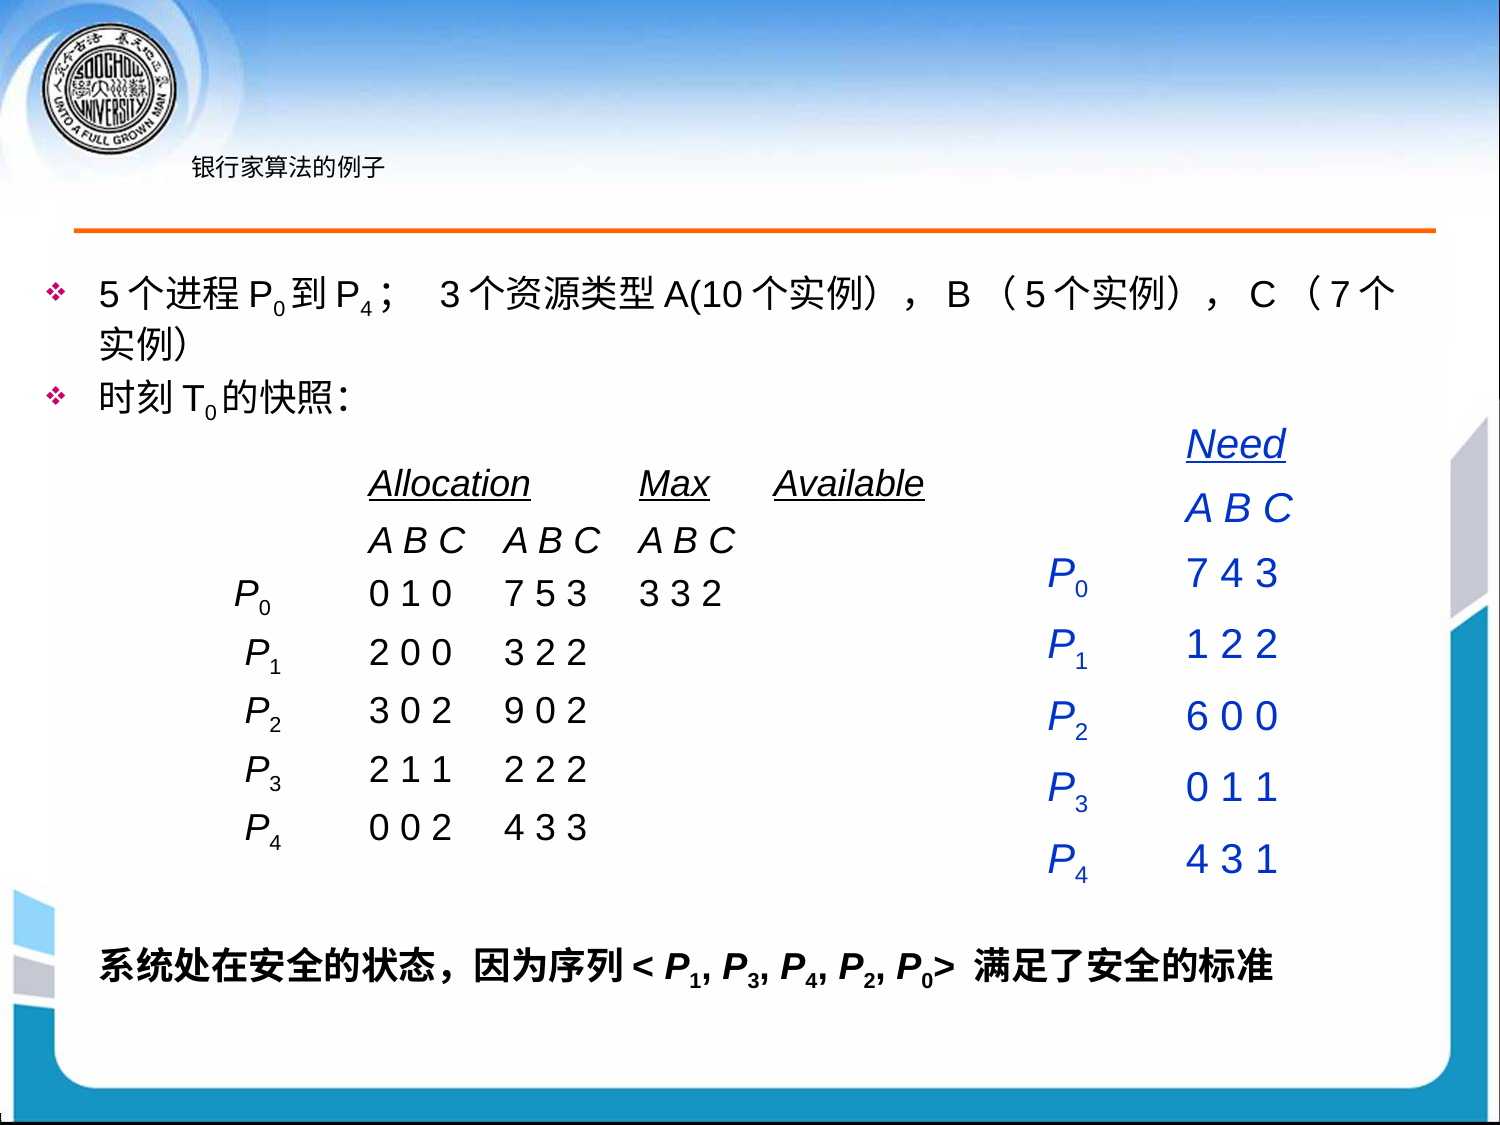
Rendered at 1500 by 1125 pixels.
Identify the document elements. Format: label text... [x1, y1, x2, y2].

list 5个进程P0到P4； 3个资源类型A(10个实例），B（5个实例），C（7个实例） 时刻T0的快照： Allocation Max Available A B C A B C A B C P0 0 1 0 7 5 3 3 3 2 P1 2 0 0 3 2 2 P2 3 0 2 9 0 2 P3 2 1 1 2 2 2 P4 0 0 2 4 3 3 系统处在安全的状态，因为序列< P1, P3, P4, P2, P0> 满足了安全的标准 [29, 262, 1425, 1005]
title 银行家算法的例子 [176, 144, 1278, 190]
text_box Need A B C P0 7 4 3 P1 1 2 2 P2 6 0 0 P3 0 1 1 P4 4 3 1 [814, 408, 1414, 929]
picture [0, 0, 1500, 1125]
